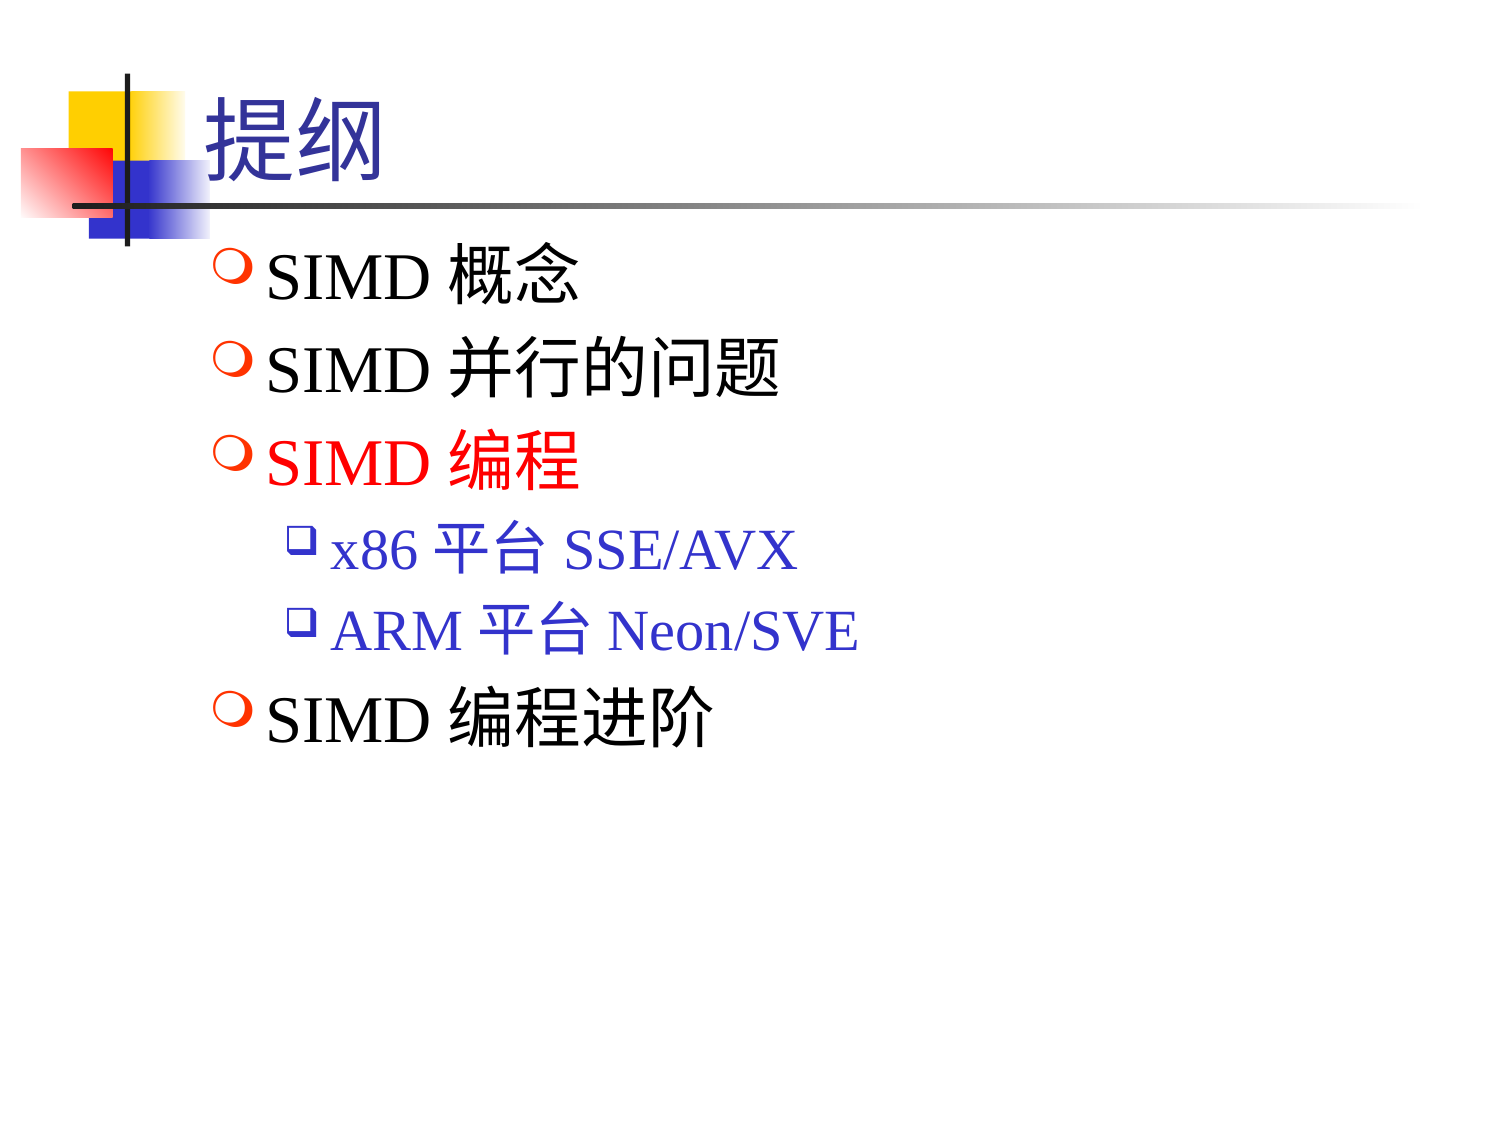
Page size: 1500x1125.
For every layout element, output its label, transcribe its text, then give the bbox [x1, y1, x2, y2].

list SIMD概念 SIMD并行的问题 SIMD编程 x86平台SSE/AVX ARM平台Neon/SVE SIMD编程进阶 [193, 224, 1469, 1000]
title 提纲 [188, 12, 1468, 200]
